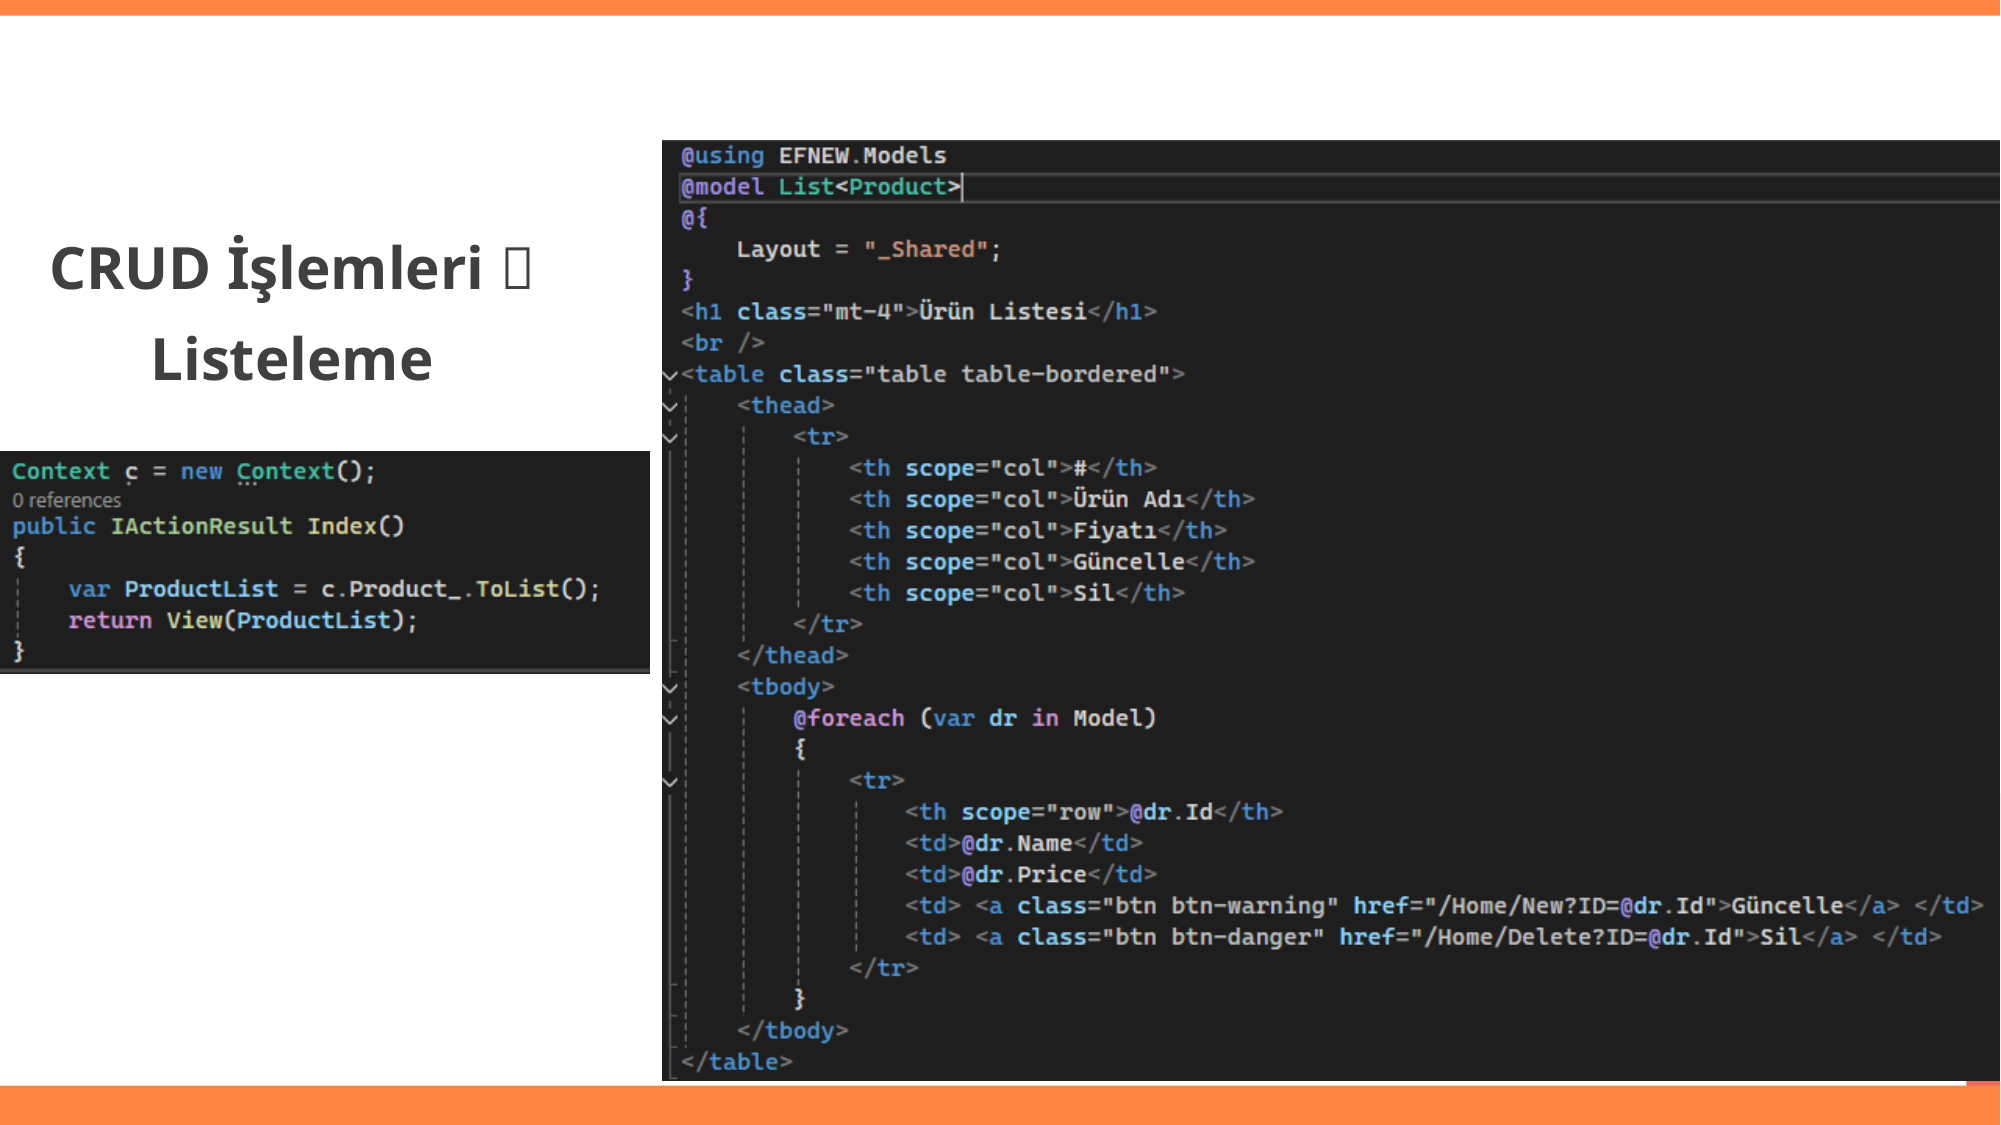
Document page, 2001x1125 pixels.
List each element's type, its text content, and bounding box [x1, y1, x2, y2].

picture [0, 451, 650, 674]
list CRUD İşlemleri  Listeleme [20, 187, 564, 414]
picture [662, 139, 2000, 1081]
